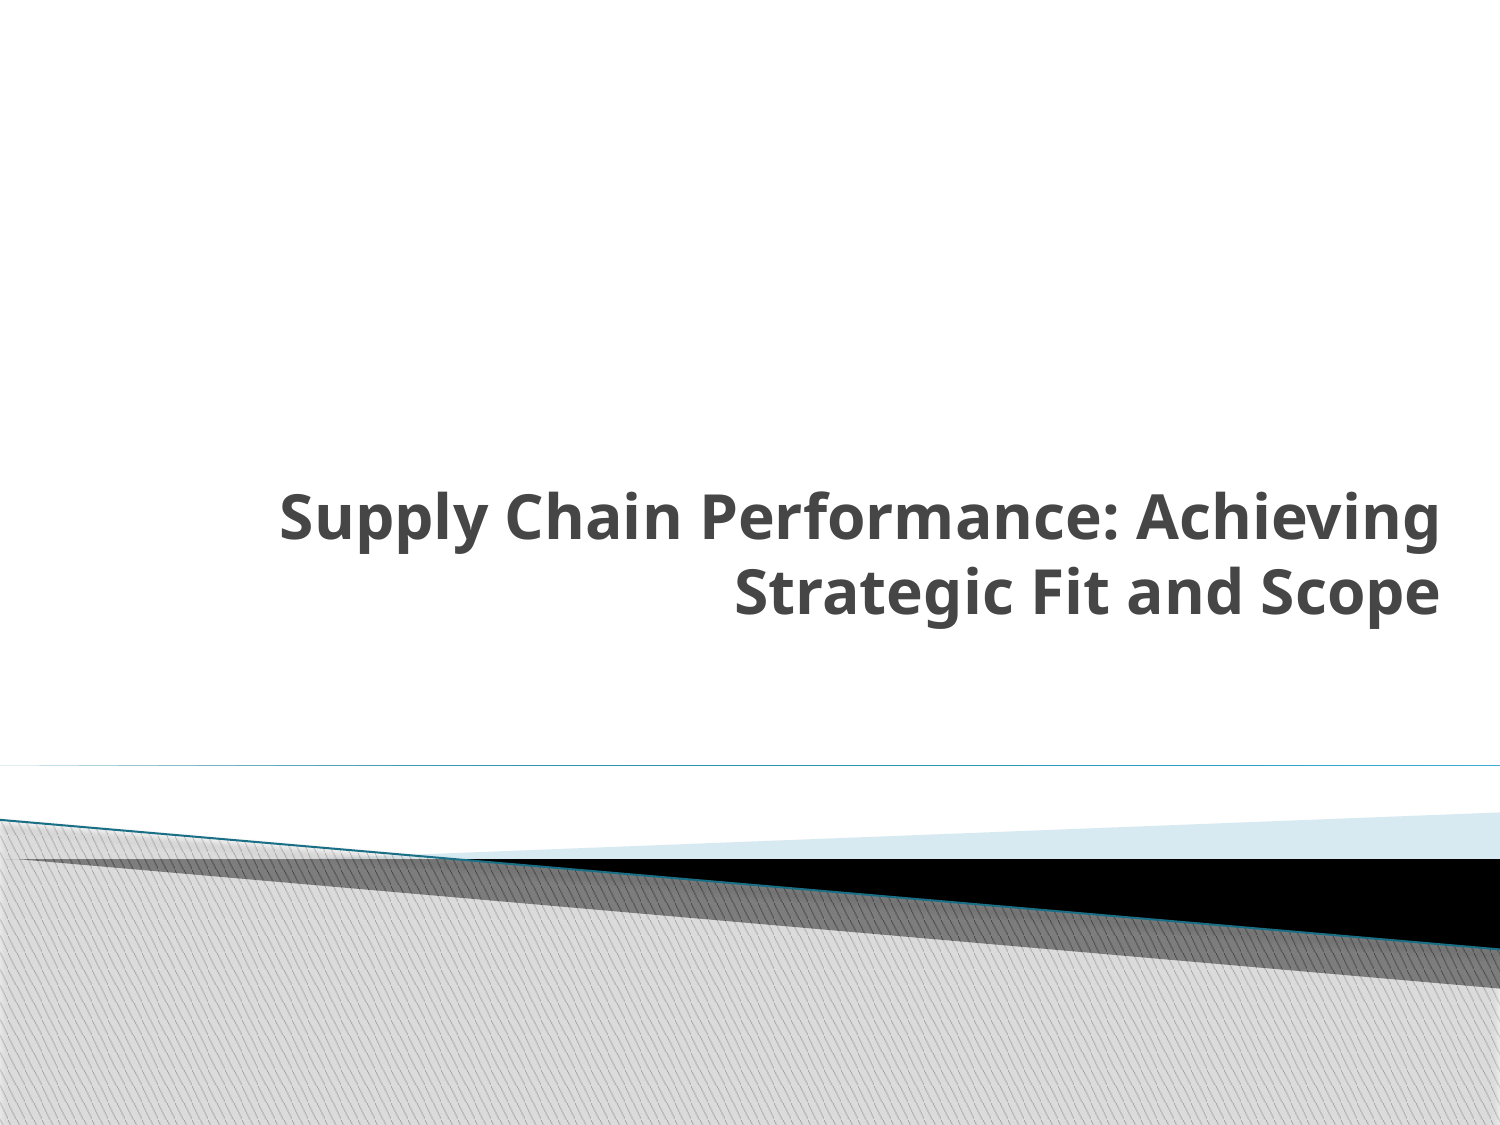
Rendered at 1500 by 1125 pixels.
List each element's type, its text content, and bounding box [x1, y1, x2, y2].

picture [5, 859, 1500, 989]
title Supply Chain Performance: Achieving Strategic Fit and Scope [242, 468, 1458, 710]
